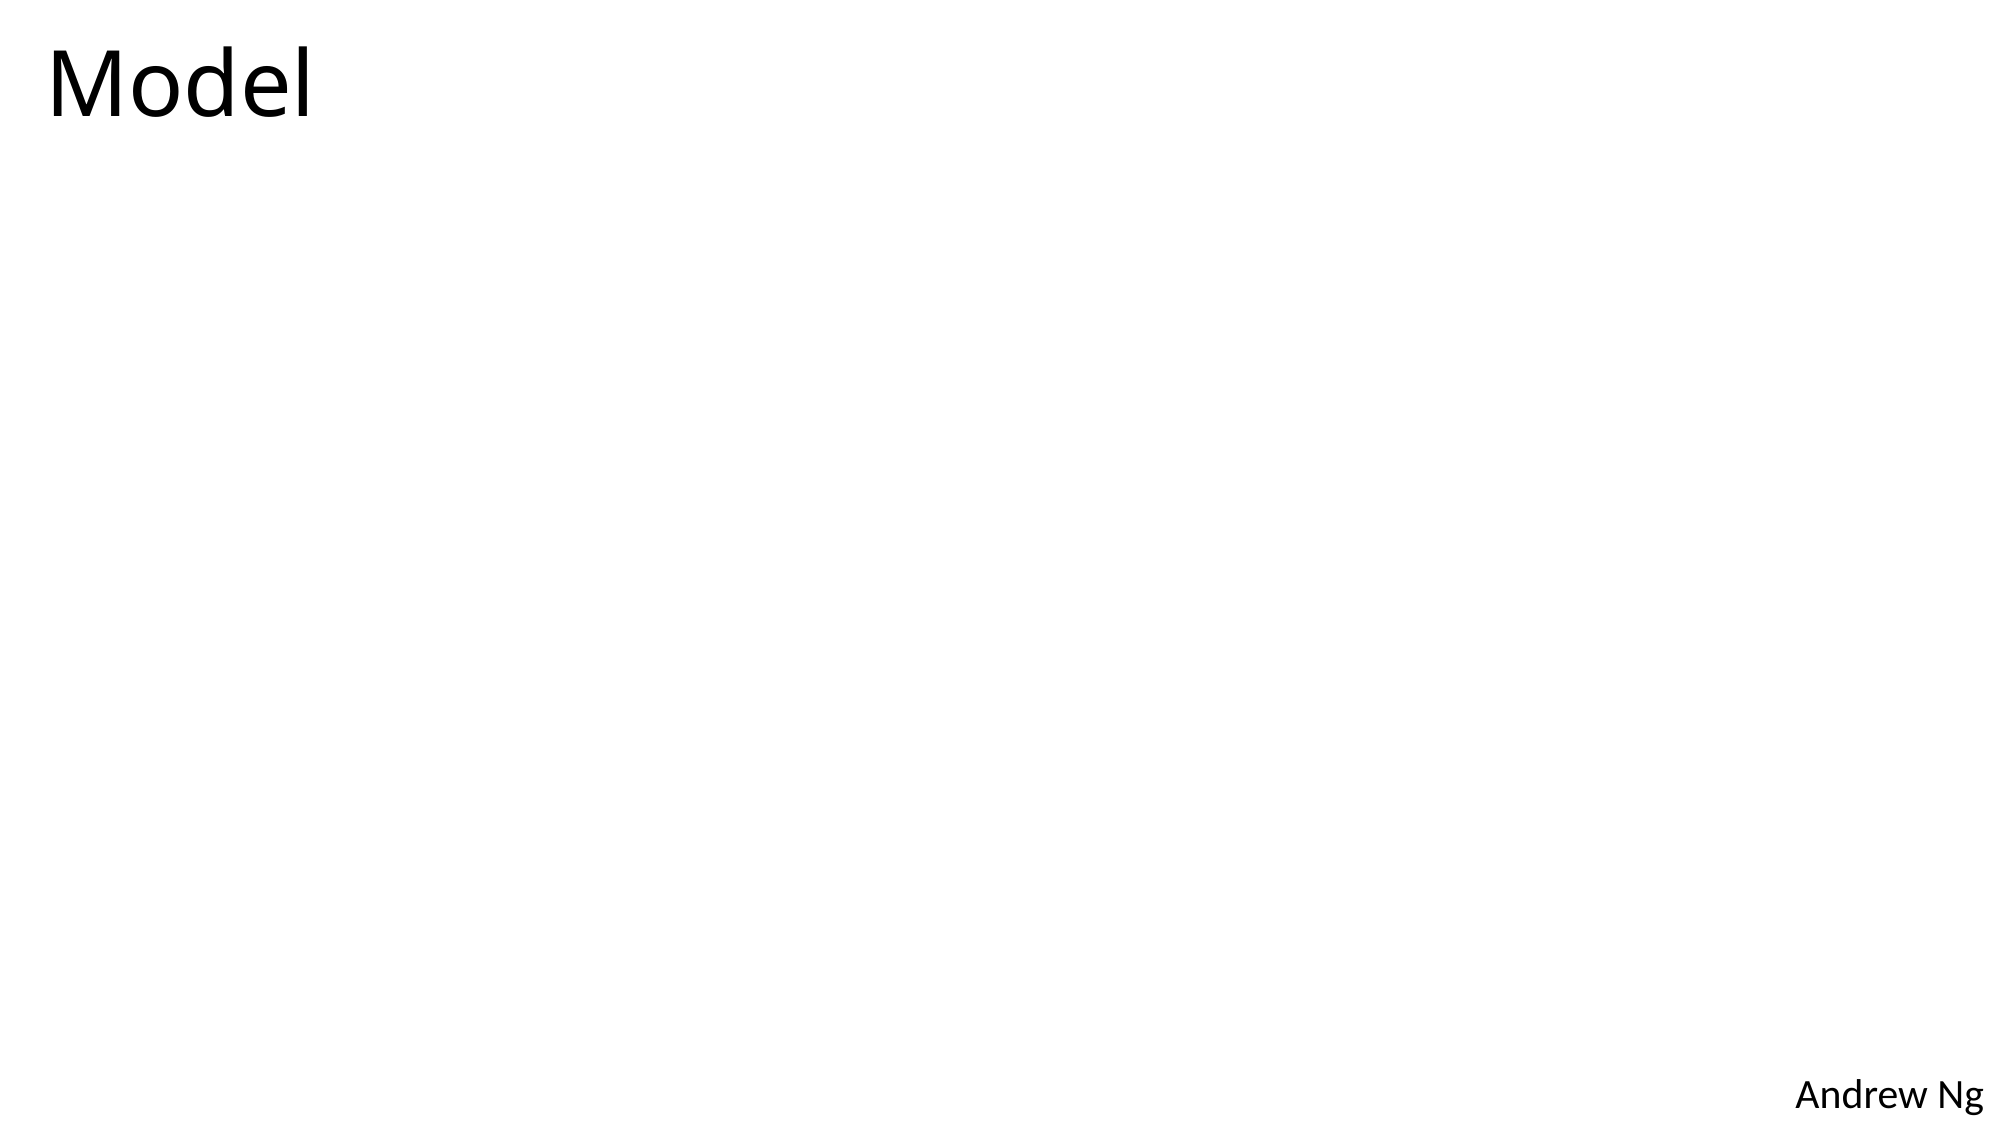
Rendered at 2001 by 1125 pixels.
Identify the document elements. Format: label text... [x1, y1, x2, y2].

title Model [30, 29, 2000, 248]
